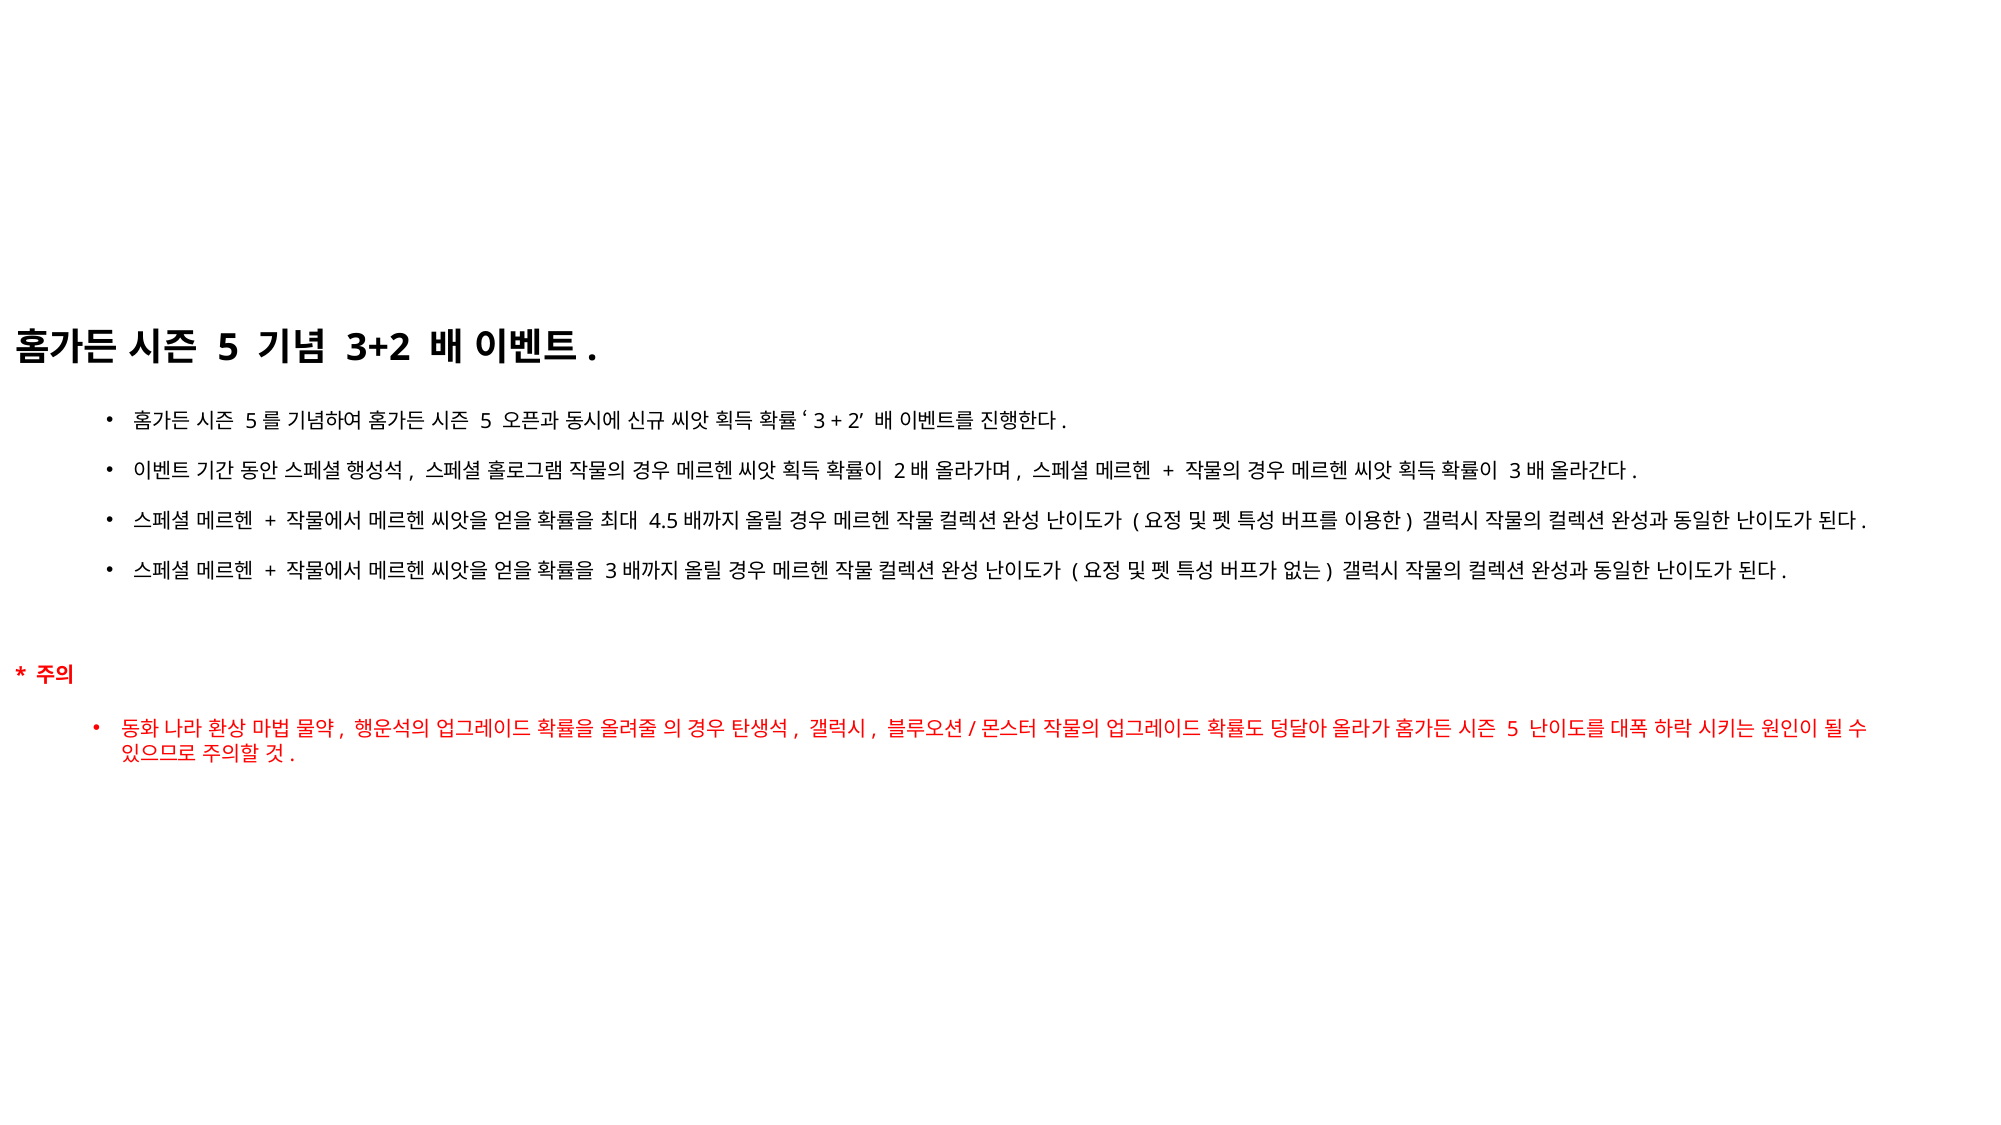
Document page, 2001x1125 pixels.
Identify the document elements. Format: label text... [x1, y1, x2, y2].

text_box * 주의 [0, 643, 2000, 708]
text_box 홈가든 시즌 5를 기념하여 홈가든 시즌 5 오픈과 동시에 신규 씨앗 획득 확률 ‘3 + 2’ 배 이벤트를 진행한다. 이벤트 기간 동안 스페셜 행성석, 스페셜 홀로그램 작물의 경우 메르헨 씨앗 획득 확률이 2배 올라가며, 스페셜 메르헨 + 작물의 경우 메르헨 씨앗 획득 확률이 3배 올라간다. 스페셜 메르헨 + 작물에서 메르헨 씨앗을 얻을 확률을 최대 4.5배까지 올릴 경우 메르헨 작물 컬렉션 완성 난이도가 (요정 및 펫 특성 버프를 이용한) 갤럭시 작물의 컬렉션 완성과 동일한 난이도가 된다. 스페셜 메르헨 + 작물에서 메르헨 씨앗을 얻을 확률을 3배까지 올릴 경우 메르헨 작물 컬렉션 완성 난이도가 (요정 및 펫 특성 버프가 없는) 갤럭시 작물의 컬렉션 완성과 동일한 난이도가 된다. [91, 399, 1882, 590]
text_box 동화 나라 환상 마법 물약, 행운석의 업그레이드 확률을 올려줄 의 경우 탄생석, 갤럭시, 블루오션/몬스터 작물의 업그레이드 확률도 덩달아 올라가 홈가든 시즌 5 난이도를 대폭 하락 시키는 원인이 될 수 있으므로 주의할 것. [78, 707, 1883, 798]
title 홈가든 시즌 5 기념 3+2 배 이벤트. [0, 296, 2000, 400]
